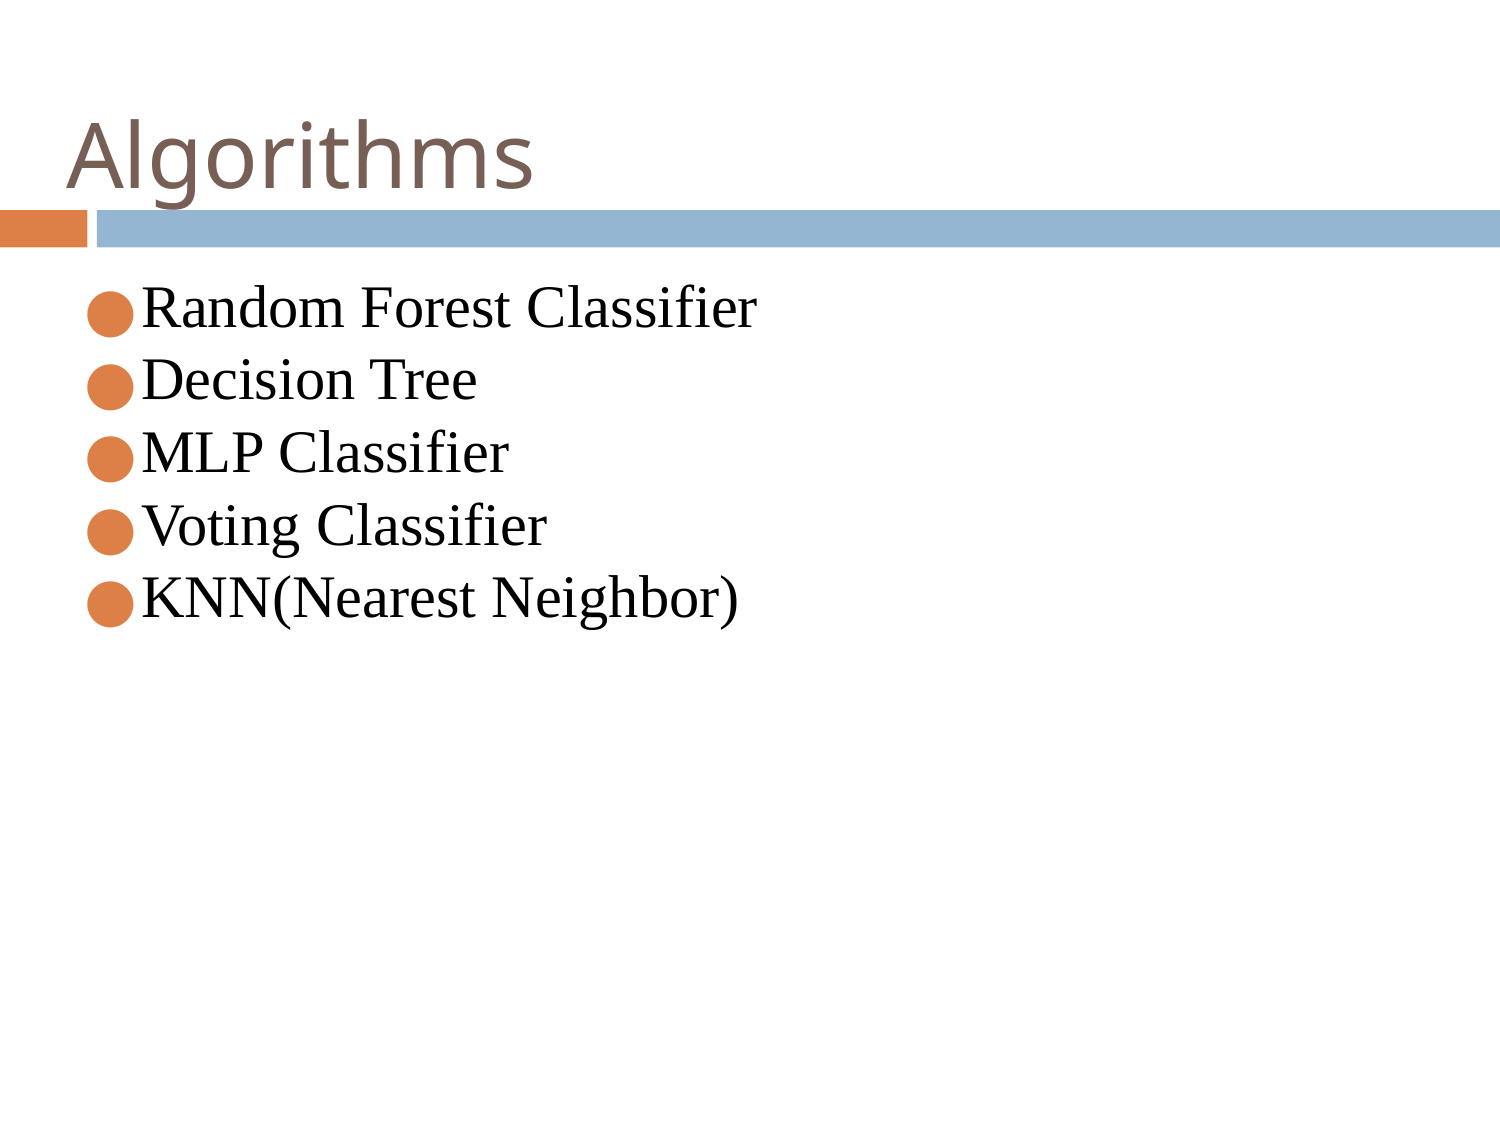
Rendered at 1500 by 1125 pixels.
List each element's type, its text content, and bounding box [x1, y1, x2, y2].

title Algorithms [51, 82, 1449, 223]
list Random Forest Classifier Decision Tree MLP Classifier Voting Classifier KNN(Nearest Neighbor) [51, 252, 1449, 1000]
